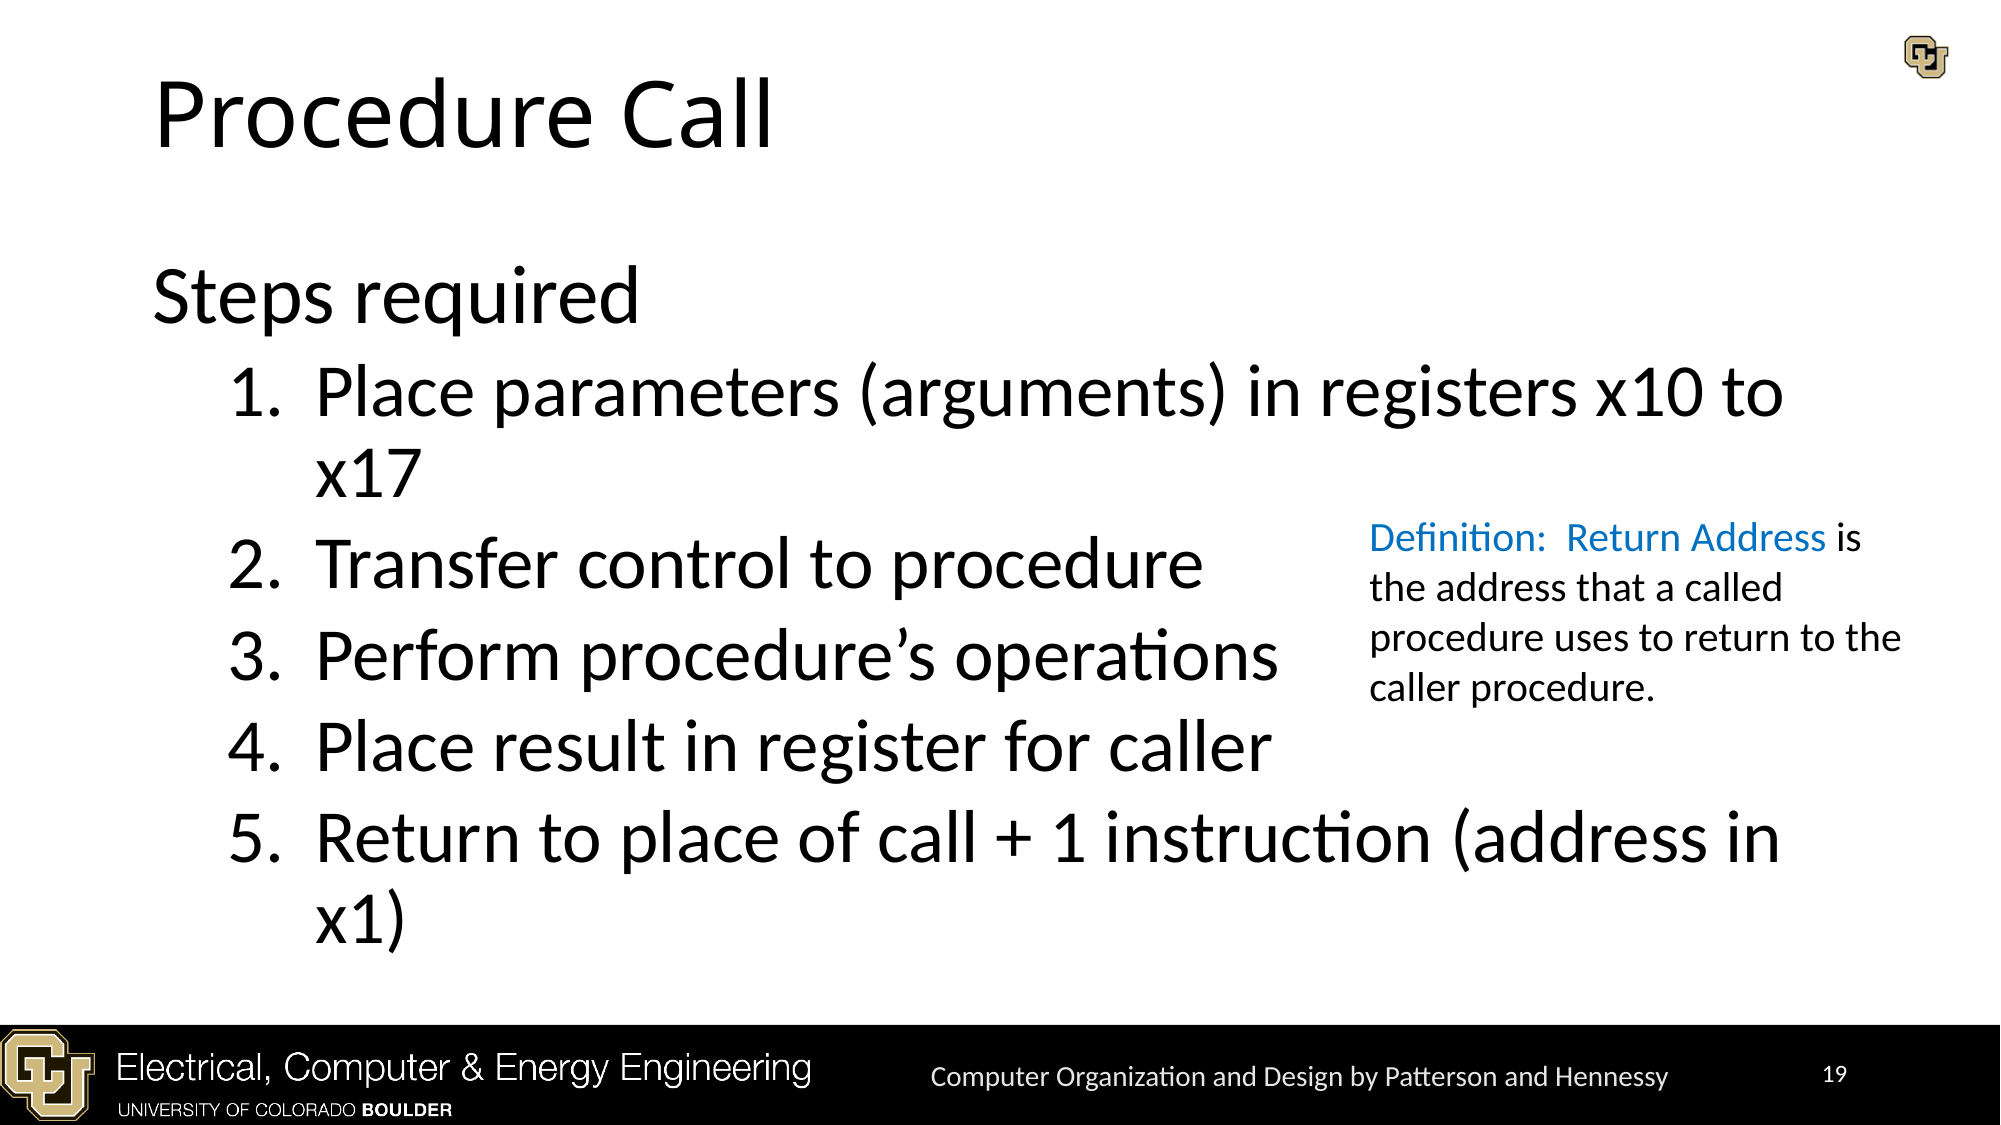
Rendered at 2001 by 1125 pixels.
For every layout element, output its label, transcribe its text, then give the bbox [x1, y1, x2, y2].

list Steps required Place parameters (arguments) in registers x10 to x17 Transfer control to procedure Perform procedure’s operations Place result in register for caller Return to place of call + 1 instruction (address in x1) [137, 243, 1863, 1003]
title Procedure Call [137, 8, 1863, 227]
text_box Definition: Return Address is the address that a called procedure uses to return to the caller procedure. [1354, 502, 1928, 718]
slide_number 19 [1412, 1042, 1863, 1103]
picture [0, 1029, 810, 1121]
picture [1899, 32, 1958, 87]
footer Computer Organization and Design by Patterson and Hennessy [0, 1024, 2000, 1125]
